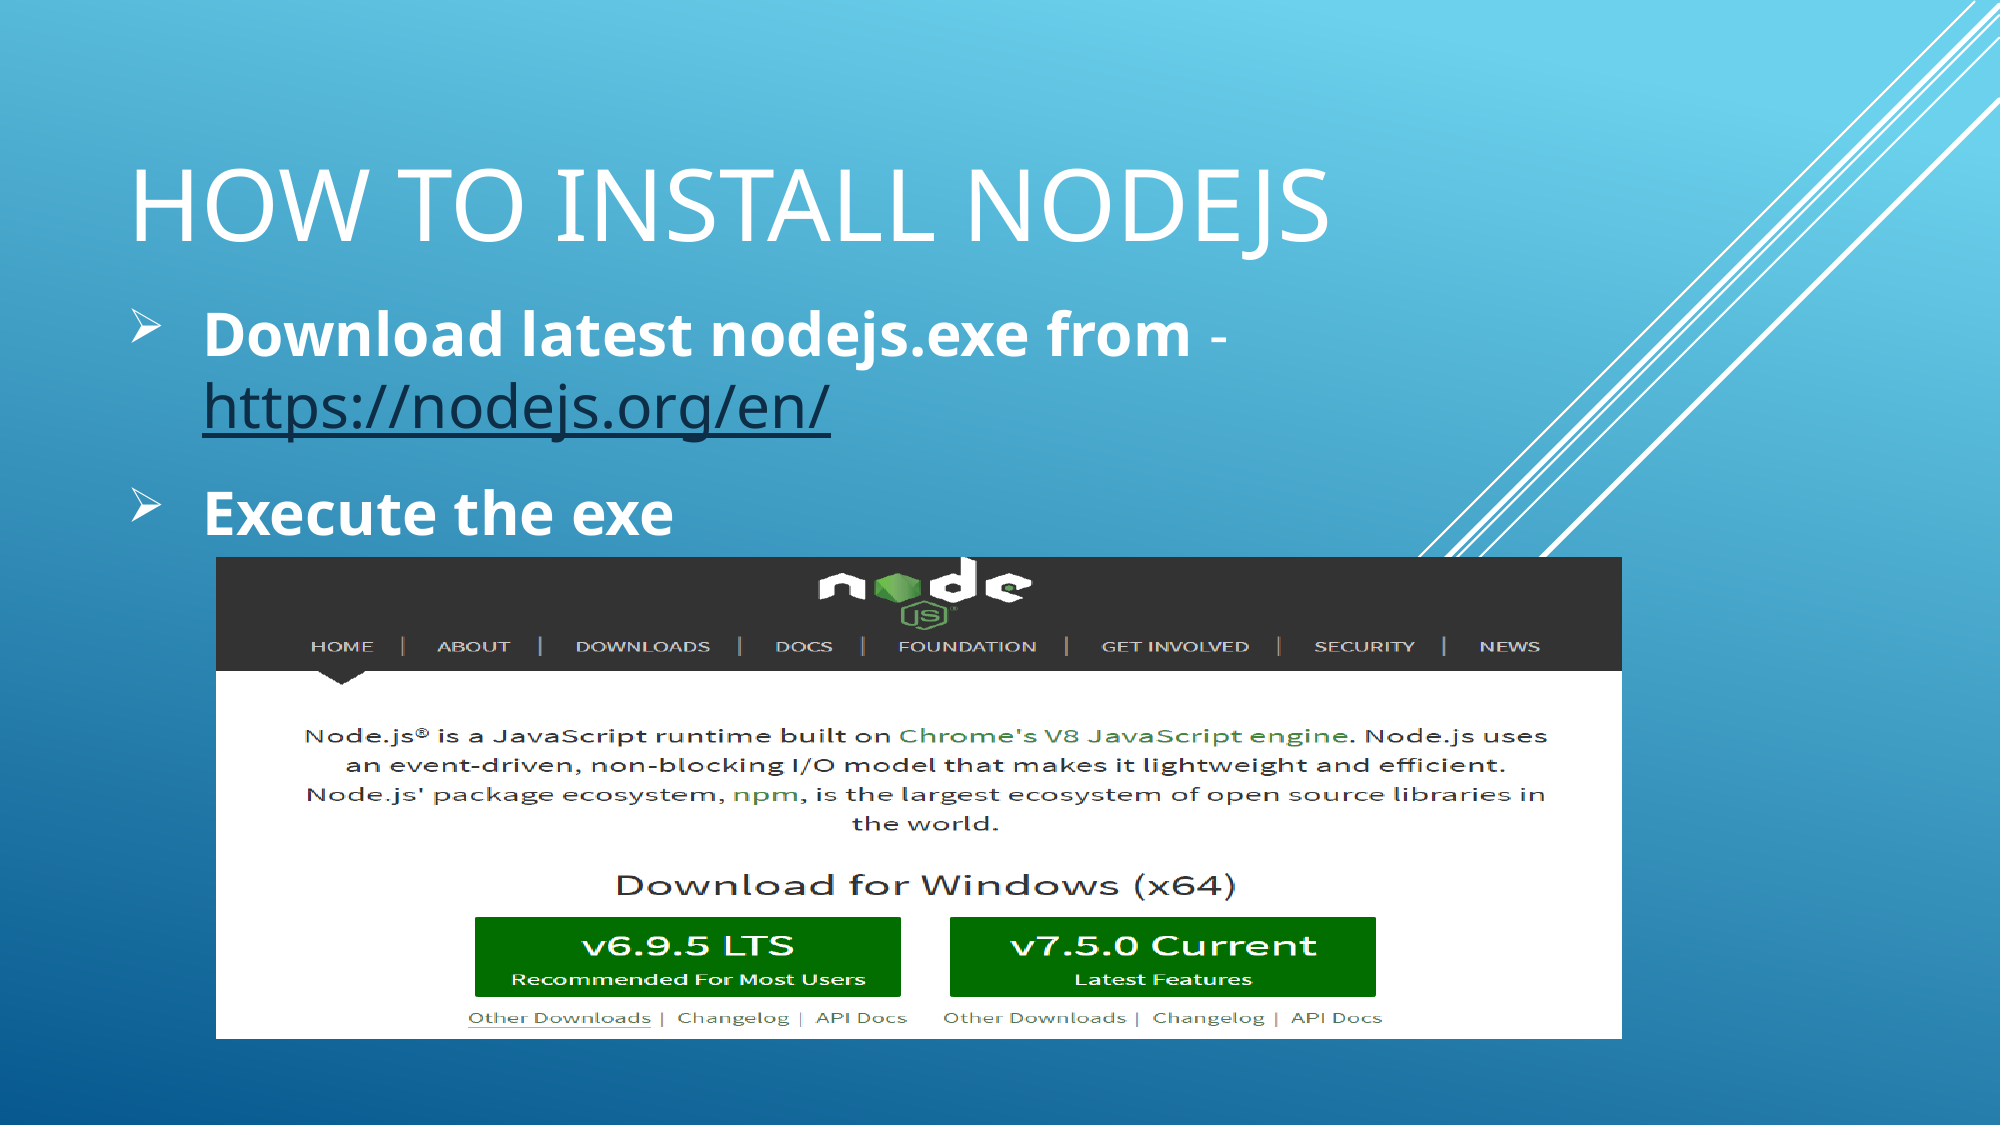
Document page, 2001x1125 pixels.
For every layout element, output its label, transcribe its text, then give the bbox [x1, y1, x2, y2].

title How to install NodeJS [112, 112, 1425, 270]
subtitle Download latest nodejs.exe from - https://nodejs.org/en/ Execute the exe [112, 288, 1843, 1062]
picture [216, 556, 1622, 1039]
